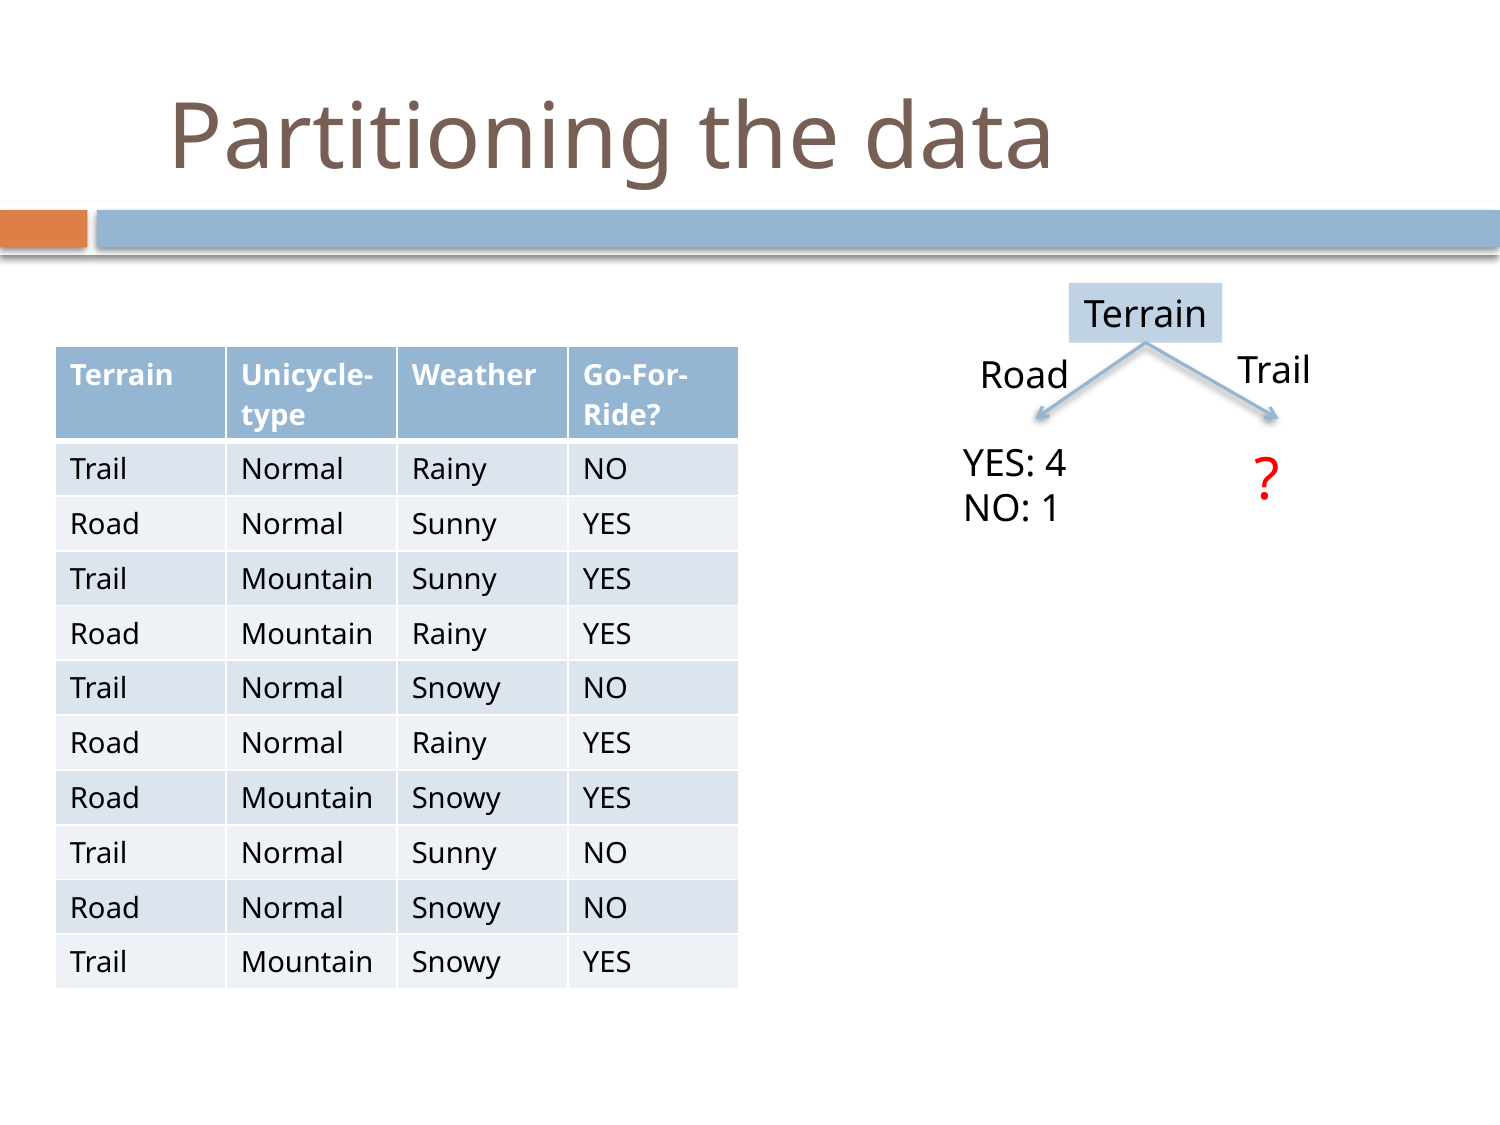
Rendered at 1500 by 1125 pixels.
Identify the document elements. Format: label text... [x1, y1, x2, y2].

text_box ? [1240, 433, 1295, 519]
table_cell Snowy [398, 661, 567, 714]
table_header Terrain [56, 347, 225, 438]
table_cell YES [569, 716, 738, 769]
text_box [1145, 343, 1279, 420]
table_cell YES [569, 935, 738, 988]
table_cell Trail [56, 661, 225, 714]
table_cell Mountain [227, 771, 396, 824]
table_cell Road [56, 497, 225, 550]
table_cell Trail [56, 826, 225, 879]
table_cell Rainy [398, 606, 567, 659]
table_cell YES [569, 497, 738, 550]
table_cell Normal [227, 880, 396, 933]
table_cell YES [569, 606, 738, 659]
table_cell Road [56, 606, 225, 659]
table_cell Snowy [398, 935, 567, 988]
text_box Terrain [1068, 282, 1223, 342]
table_cell Snowy [398, 771, 567, 824]
table_cell Road [56, 771, 225, 824]
title Partitioning the data [152, 15, 1328, 248]
table_cell NO [569, 444, 738, 495]
text_box YES: 4 NO: 1 [948, 431, 1082, 537]
table_header Go-For-Ride? [569, 347, 738, 438]
table_cell NO [569, 661, 738, 714]
table_cell NO [569, 826, 738, 879]
table_cell Mountain [227, 552, 396, 605]
table_cell Normal [227, 716, 396, 769]
text_box Trail [1222, 338, 1327, 398]
table_cell Normal [227, 826, 396, 879]
table_cell Road [56, 880, 225, 933]
table_cell Sunny [398, 552, 567, 605]
table_cell Rainy [398, 716, 567, 769]
table_header Weather [398, 347, 567, 438]
table_cell YES [569, 552, 738, 605]
table_cell Rainy [398, 444, 567, 495]
table_cell Normal [227, 444, 396, 495]
table_header Unicycle-type [227, 347, 396, 438]
text_box Road [964, 343, 1033, 404]
table_cell NO [569, 880, 738, 933]
table_cell Snowy [398, 880, 567, 933]
table_cell Trail [56, 552, 225, 605]
table_cell Mountain [227, 606, 396, 659]
table_cell Trail [56, 444, 225, 495]
table_cell Normal [227, 661, 396, 714]
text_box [1034, 343, 1144, 420]
table_cell YES [569, 771, 738, 824]
table_cell Mountain [227, 935, 396, 988]
table_cell Normal [227, 497, 396, 550]
table_cell Road [56, 716, 225, 769]
table_cell Sunny [398, 497, 567, 550]
table_cell Sunny [398, 826, 567, 879]
table_cell Trail [56, 935, 225, 988]
